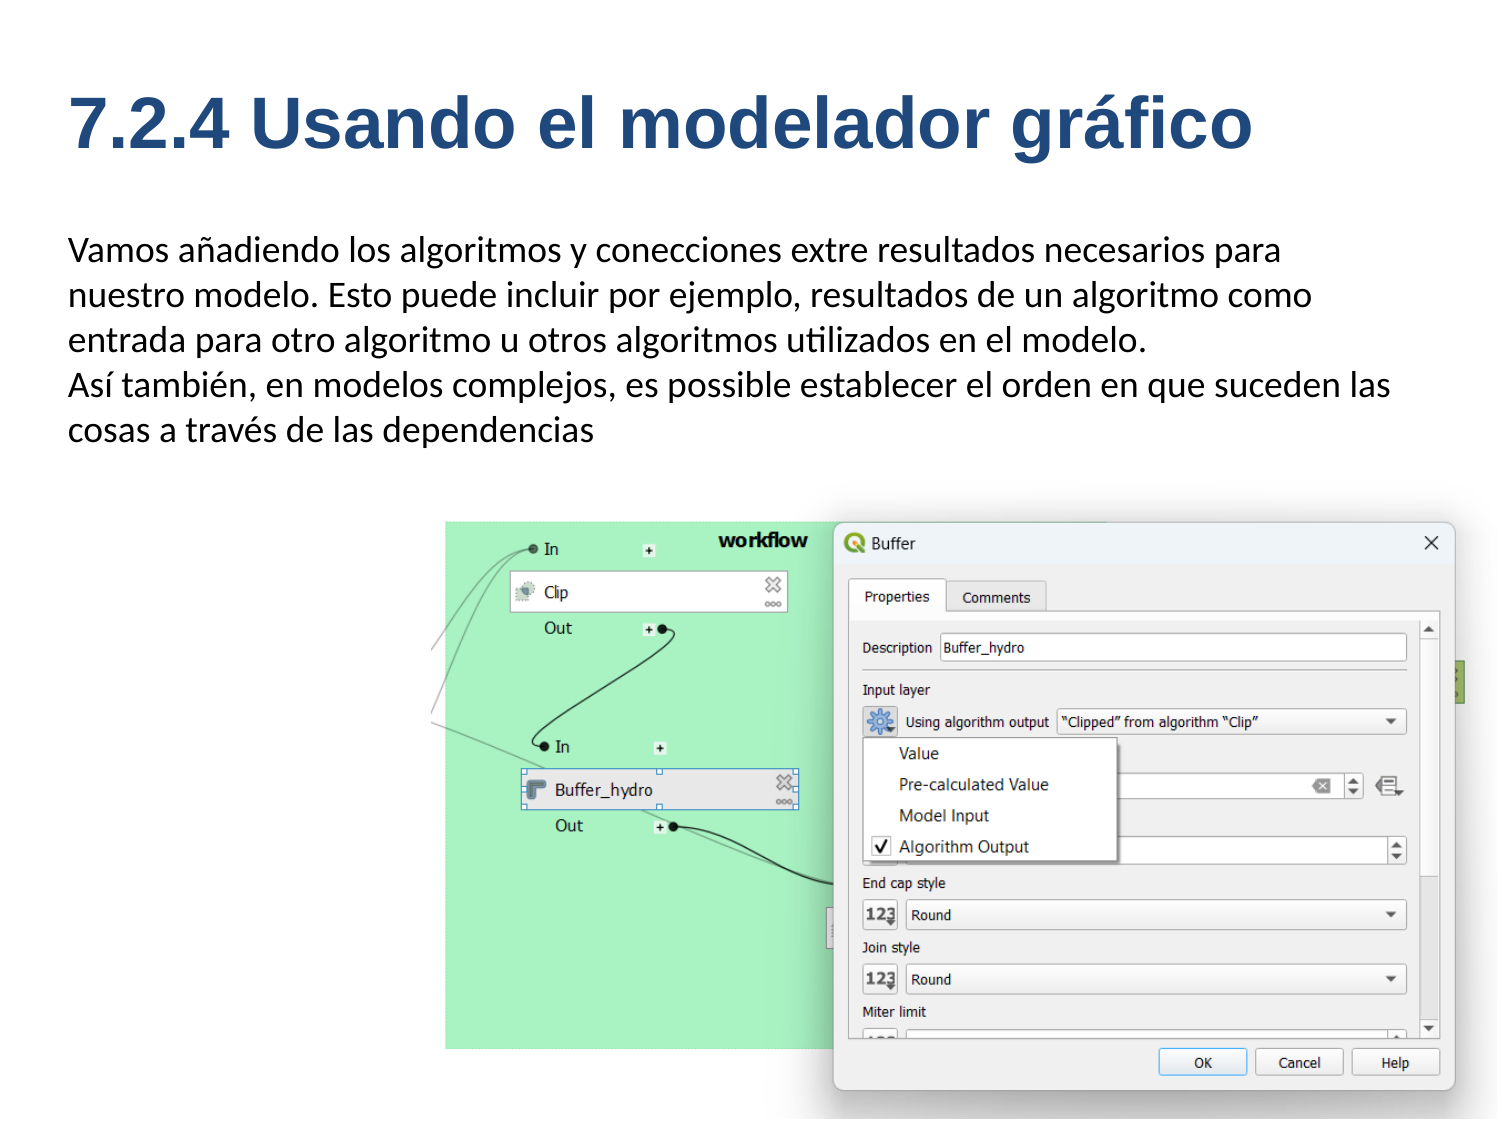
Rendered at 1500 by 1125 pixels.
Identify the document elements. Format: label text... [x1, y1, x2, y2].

text_box Vamos añadiendo los algoritmos y conecciones extre resultados necesarios para nuestro modelo. Esto puede incluir por ejemplo, resultados de un algoritmo como entrada para otro algoritmo u otros algoritmos utilizados en el modelo. Así también, en modelos complejos, es possible establecer el orden en que suceden las cosas a través de las dependencias [53, 172, 1412, 458]
title 7.2.4 Usando el modelador gráfico [53, 0, 1412, 172]
picture [430, 454, 1497, 1119]
